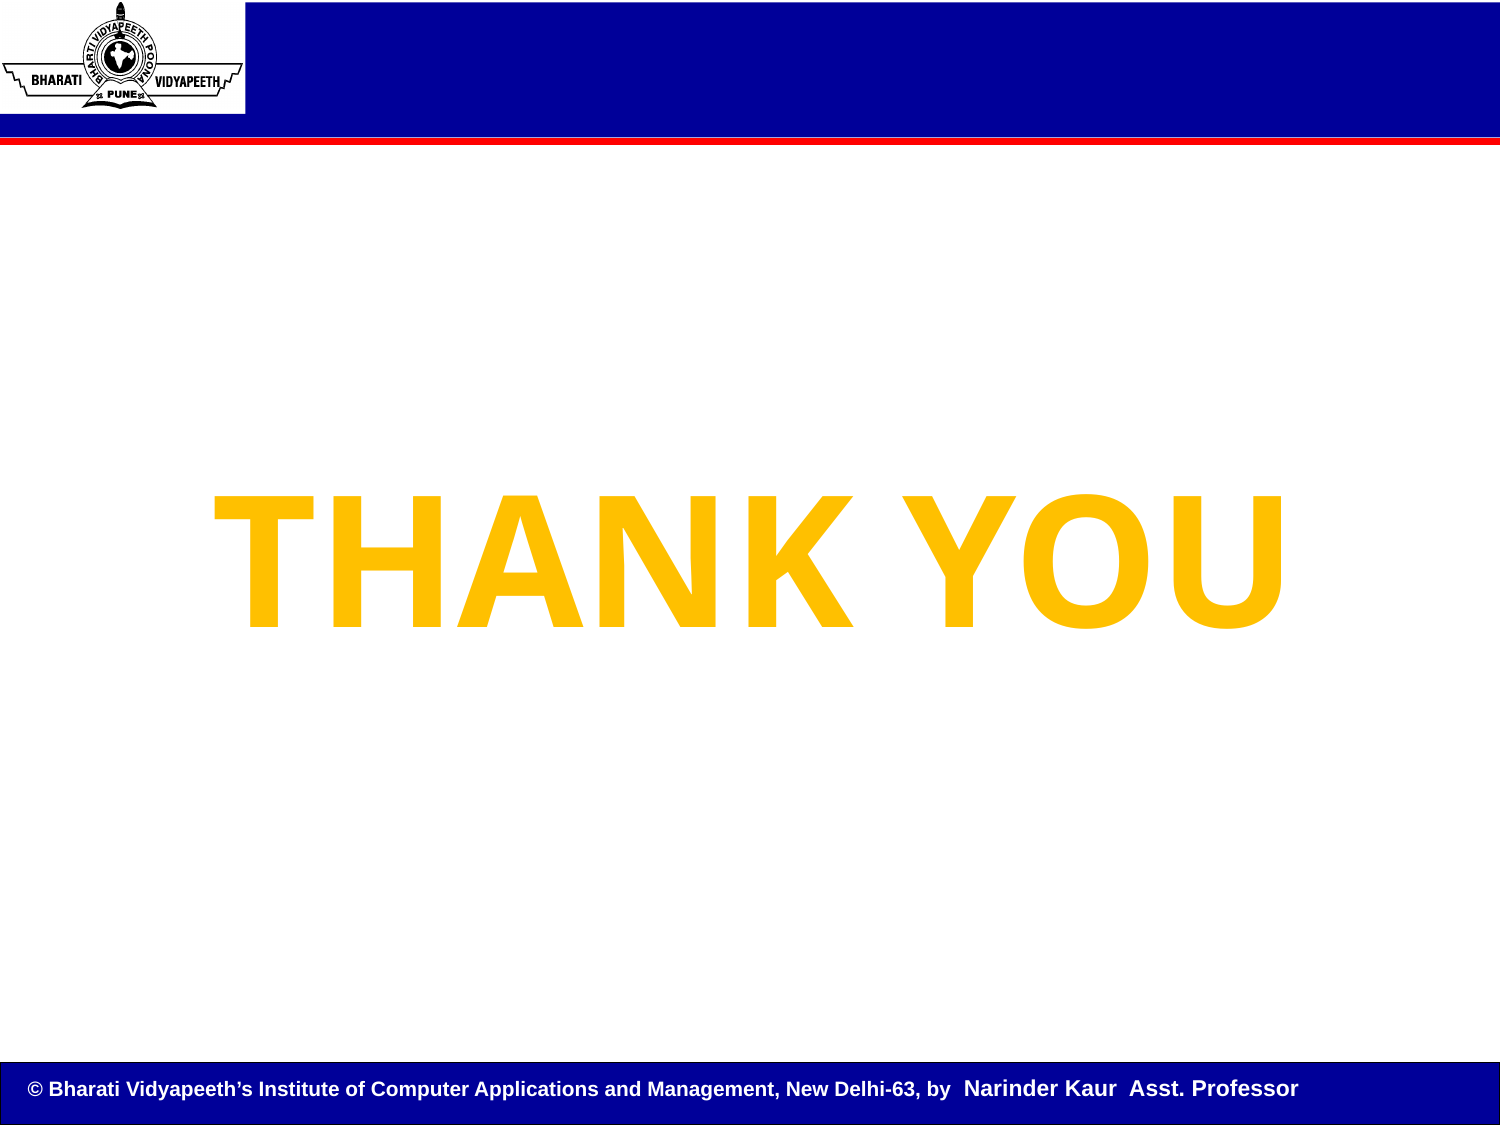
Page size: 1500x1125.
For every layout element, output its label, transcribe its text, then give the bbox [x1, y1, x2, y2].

list THANK YOU [39, 166, 1469, 1024]
picture [2, 2, 243, 109]
